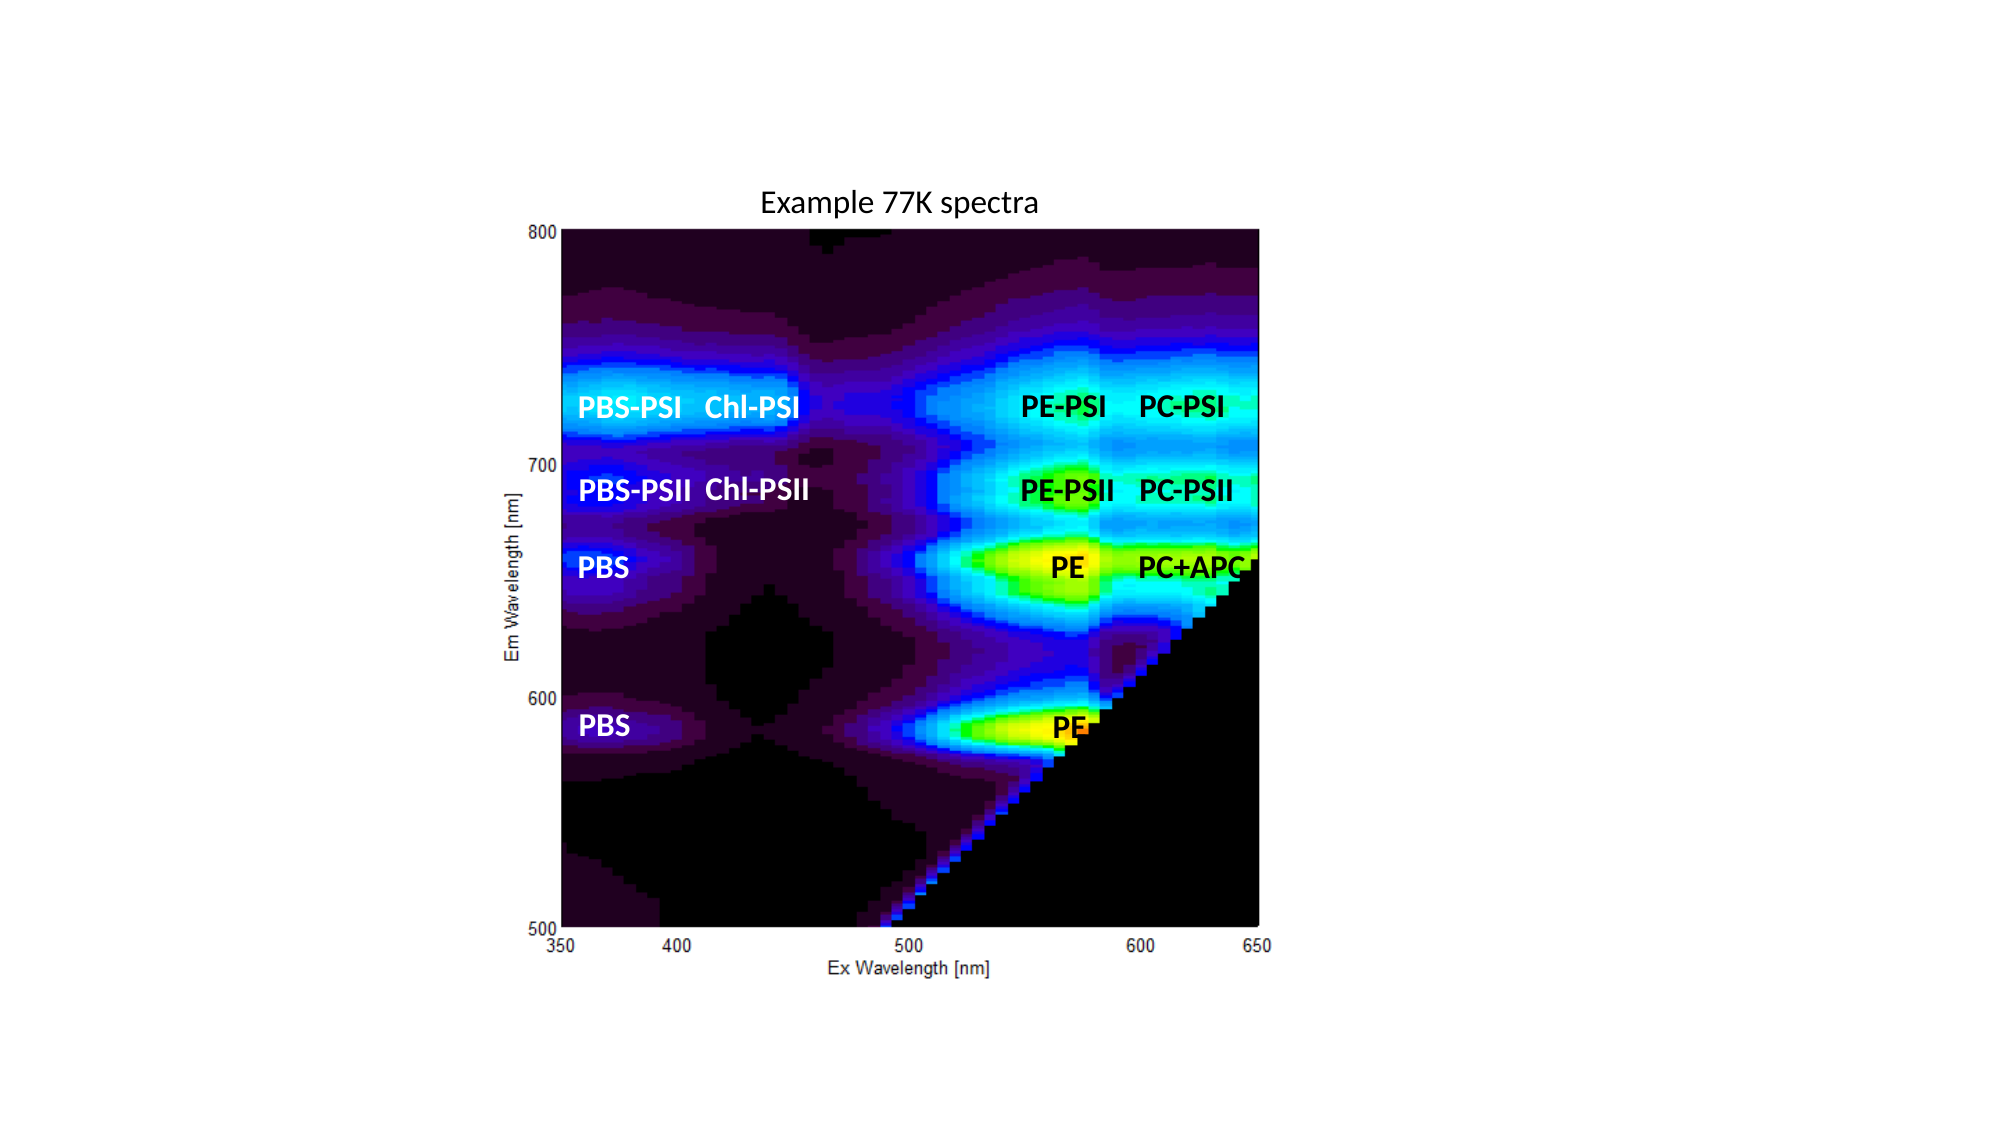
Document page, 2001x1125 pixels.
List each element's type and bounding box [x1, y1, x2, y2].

text_box [467, 154, 1309, 993]
